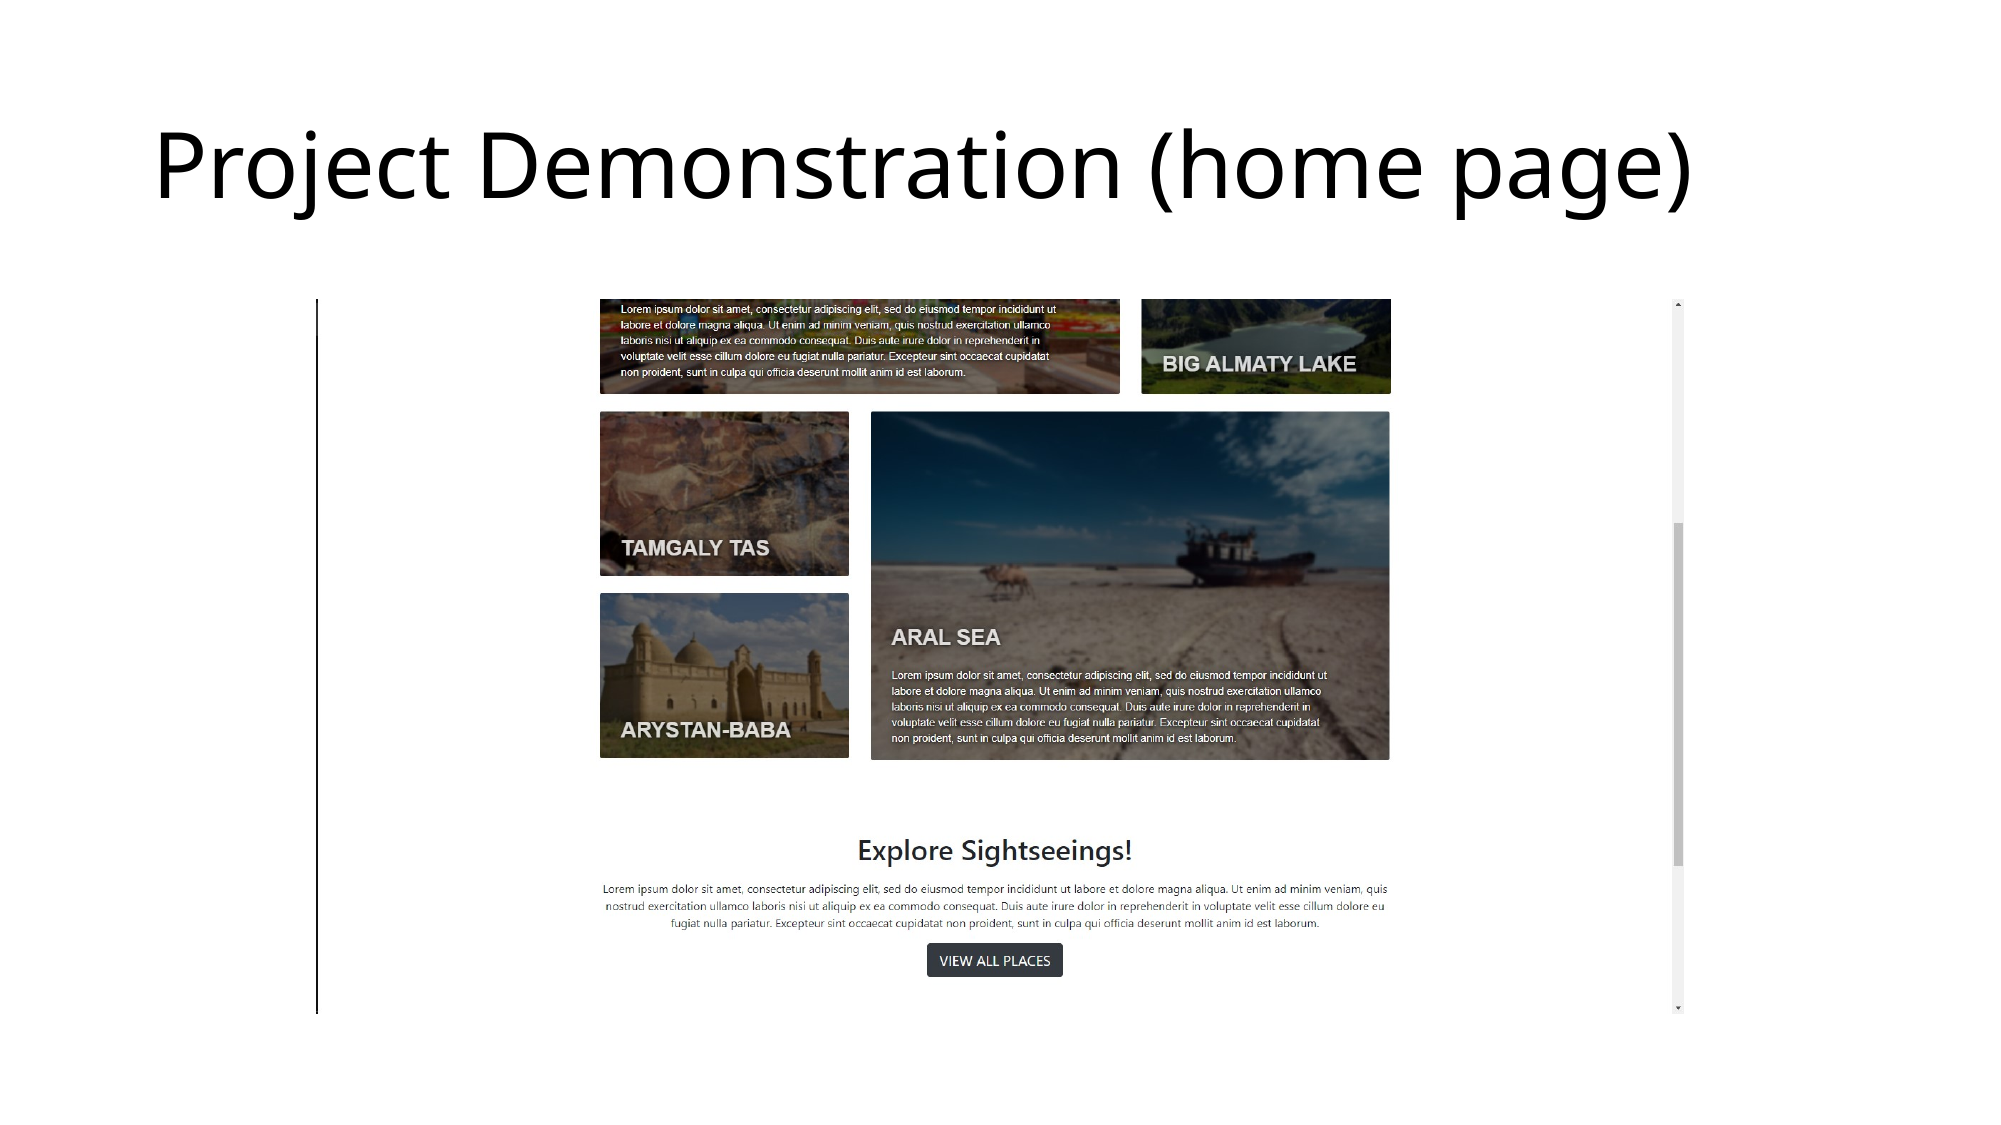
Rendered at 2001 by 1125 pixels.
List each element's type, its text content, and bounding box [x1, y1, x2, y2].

title Project Demonstration (home page) [137, 59, 1863, 278]
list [316, 299, 1684, 1014]
